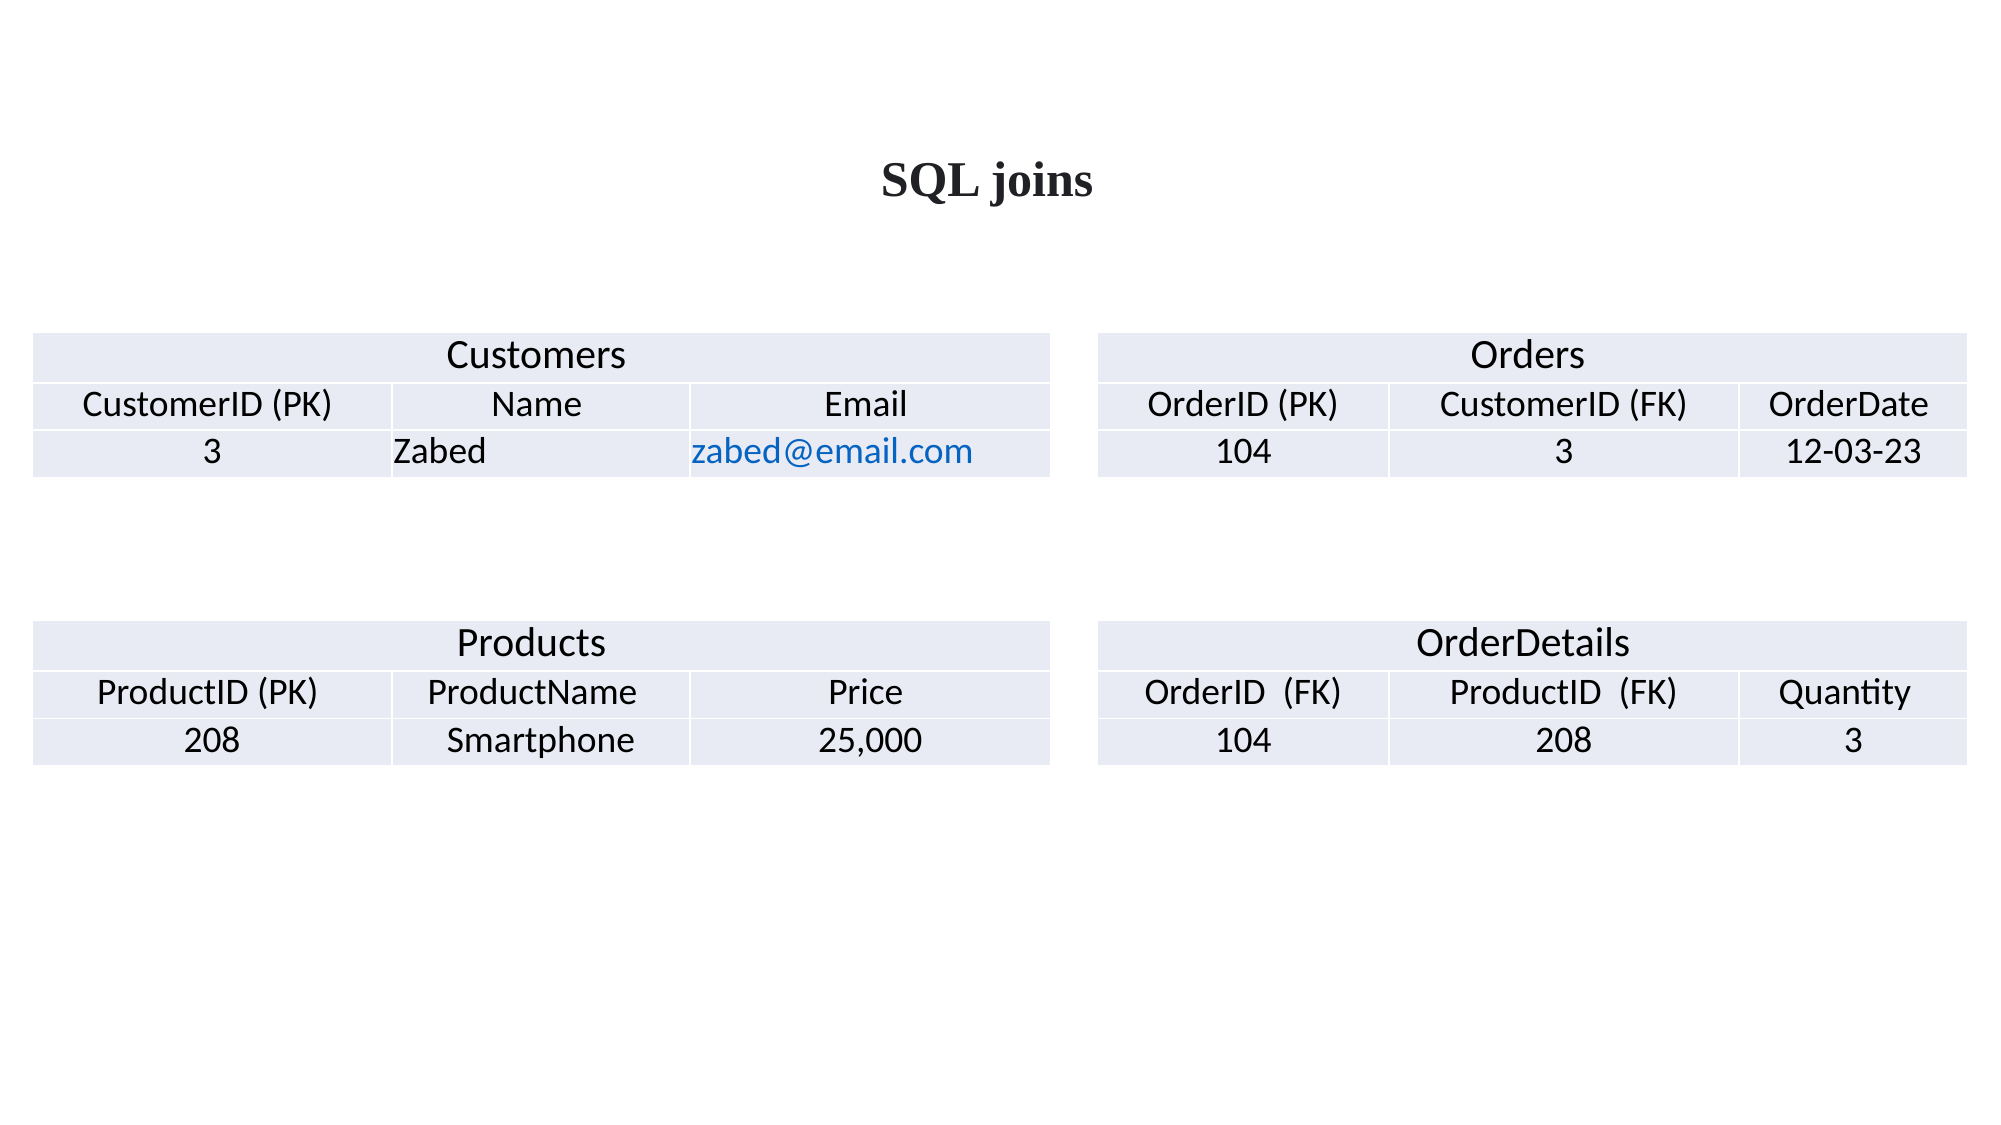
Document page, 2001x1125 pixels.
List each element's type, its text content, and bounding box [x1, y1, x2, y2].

table_cell 208 [33, 719, 391, 765]
table_cell 104 [1098, 431, 1388, 477]
table_cell Price [691, 672, 1050, 718]
table_cell Name [393, 384, 689, 429]
table_cell CustomerID (FK) [1390, 384, 1738, 429]
table_cell 3 [33, 431, 391, 477]
text_box SQL joins [866, 139, 1134, 215]
table_cell OrderID (FK) [1098, 672, 1388, 718]
table_cell 3 [1390, 431, 1738, 477]
table_cell 25,000 [691, 719, 1050, 765]
table_cell Email [691, 384, 1050, 429]
table_cell ProductID (PK) [33, 672, 391, 718]
table_cell 3 [1740, 719, 1967, 765]
table_header Customers [33, 333, 1050, 382]
table_cell ProductName [393, 672, 689, 718]
table_header Orders [1098, 333, 1967, 382]
table_cell OrderID (PK) [1098, 384, 1388, 429]
table_header Products [33, 621, 1050, 670]
table_cell 12-03-23 [1740, 431, 1967, 477]
table_cell zabed@email.com [691, 431, 1050, 477]
table_cell Zabed [393, 431, 689, 477]
table_cell CustomerID (PK) [33, 384, 391, 429]
table_cell Smartphone [393, 719, 689, 765]
table_cell 208 [1390, 719, 1738, 765]
table_cell ProductID (FK) [1390, 672, 1738, 718]
table_cell OrderDate [1740, 384, 1967, 429]
table_cell 104 [1098, 719, 1388, 765]
table_cell Quantity [1740, 672, 1967, 718]
table_header OrderDetails [1098, 621, 1967, 670]
